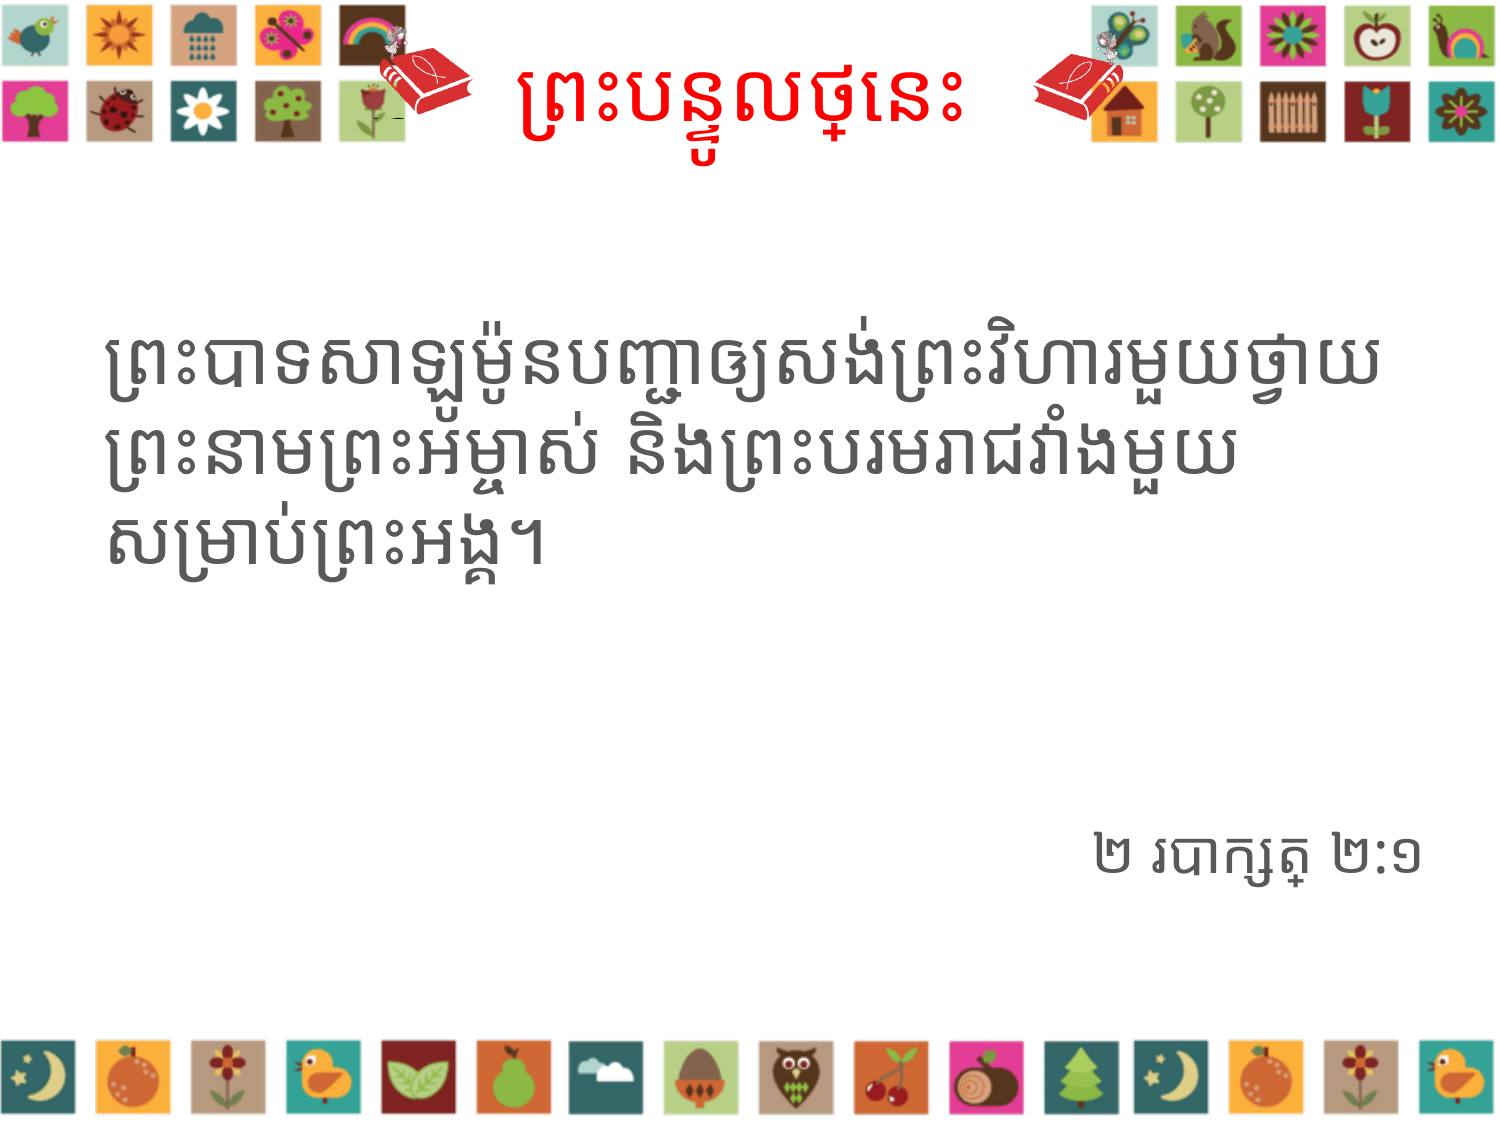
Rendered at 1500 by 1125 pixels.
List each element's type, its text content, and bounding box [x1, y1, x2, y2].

picture [0, 3, 505, 150]
text_box ២ របាក្សត្រ ២:១ [808, 807, 1441, 893]
picture [1001, 3, 1500, 150]
text_box ព្រះ‌បាទ​សាឡូម៉ូន​បញ្ជា​ឲ្យ​សង់​ព្រះ‌វិហារ​មួយ​ថ្វាយ​ព្រះ‌នាម​ព្រះ‌អម្ចាស់ និង​ព្រះ‌បរម​រាជវាំង​មួយ​សម្រាប់​ព្រះអង្គ។ [88, 302, 1436, 588]
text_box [0, 1028, 1500, 1118]
text_box ព្រះបន្ទូលថ្ងៃនេះ [425, 31, 1075, 146]
